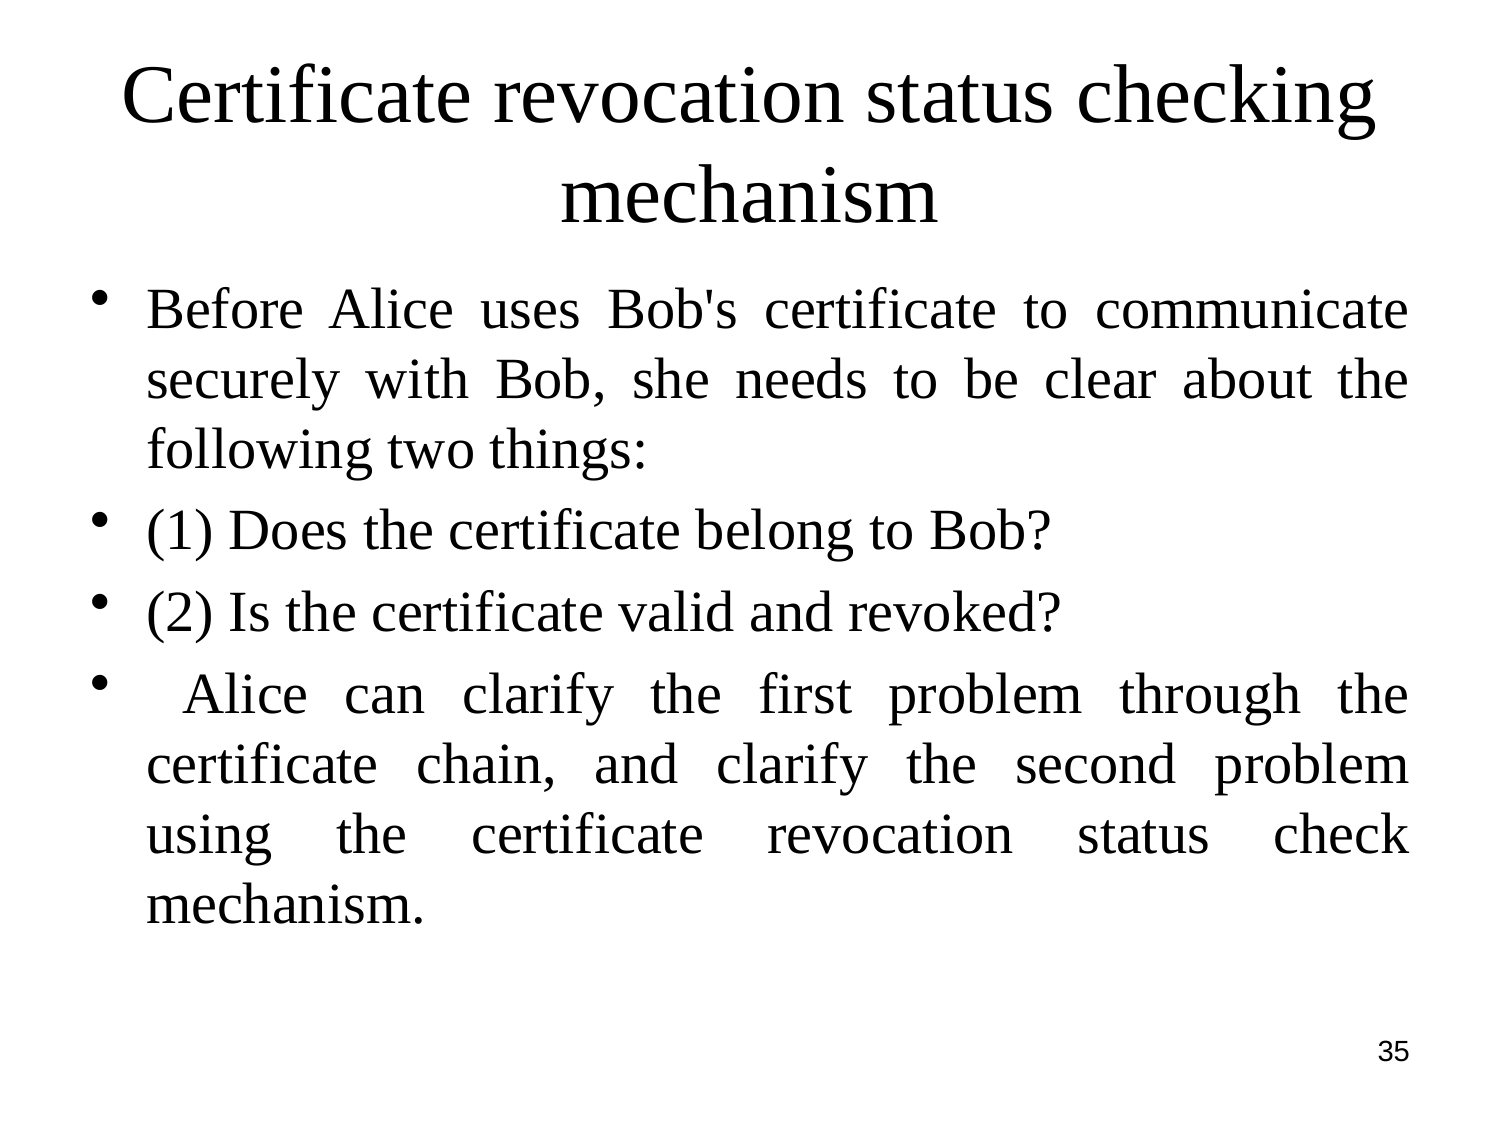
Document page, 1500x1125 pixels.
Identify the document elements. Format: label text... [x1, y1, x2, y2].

title Certificate revocation status checking mechanism [75, 45, 1425, 233]
slide_number 35 [1074, 1024, 1425, 1103]
list Before Alice uses Bob's certificate to communicate securely with Bob, she needs to be clear about the following two things: (1) Does the certificate belong to Bob? (2) Is the certificate valid and revoked? Alice can clarify the first problem through the certificate chain, and clarify the second problem using the certificate revocation status check mechanism. [75, 262, 1425, 1005]
